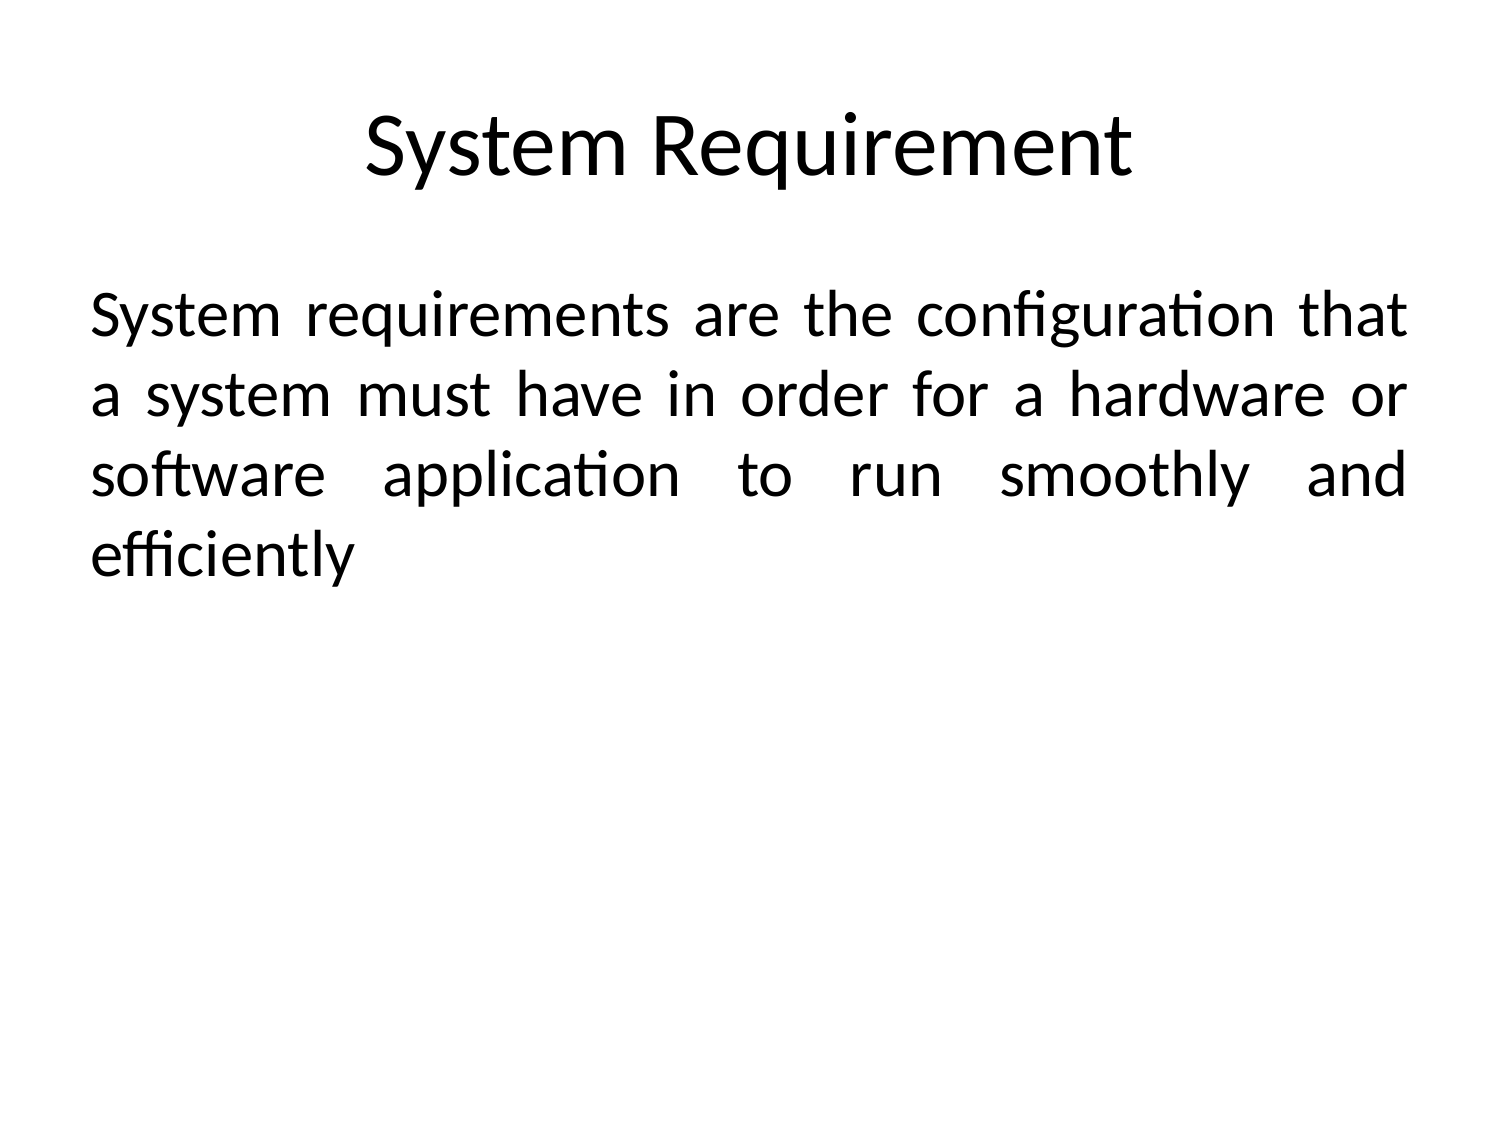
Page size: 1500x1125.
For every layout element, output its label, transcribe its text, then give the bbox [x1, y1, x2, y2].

title System Requirement [75, 45, 1425, 233]
list System requirements are the configuration that a system must have in order for a hardware or software application to run smoothly and efficiently [75, 262, 1425, 1005]
